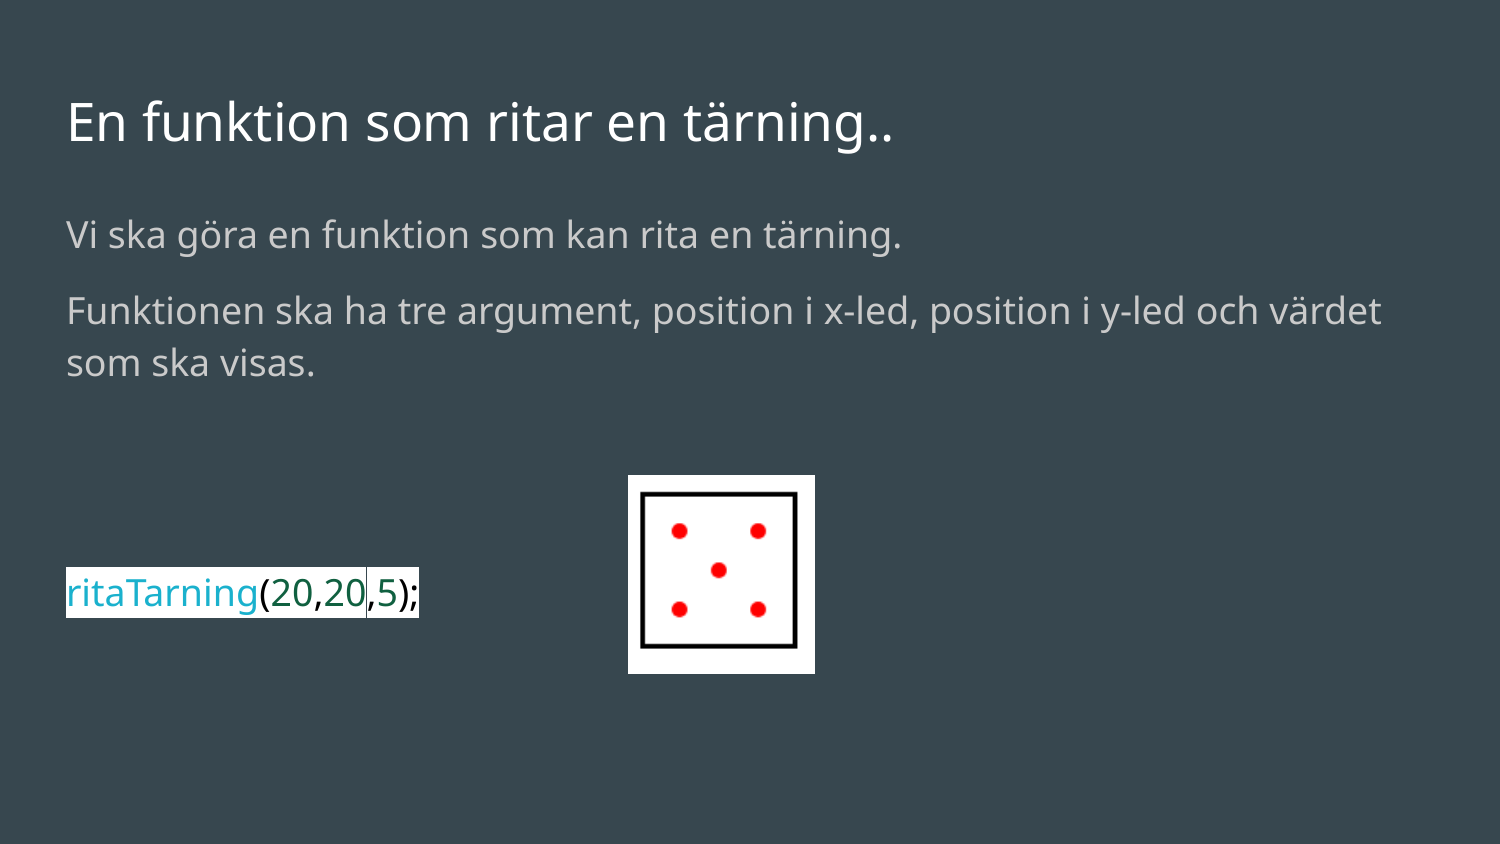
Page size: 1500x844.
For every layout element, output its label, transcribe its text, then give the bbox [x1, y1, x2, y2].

title En funktion som ritar en tärning.. [51, 72, 1449, 167]
list Vi ska göra en funktion som kan rita en tärning. Funktionen ska ha tre argument, position i x-led, position i y-led och värdet som ska visas. ritaTarning(20,20,5); [51, 189, 1449, 750]
picture [628, 475, 816, 675]
